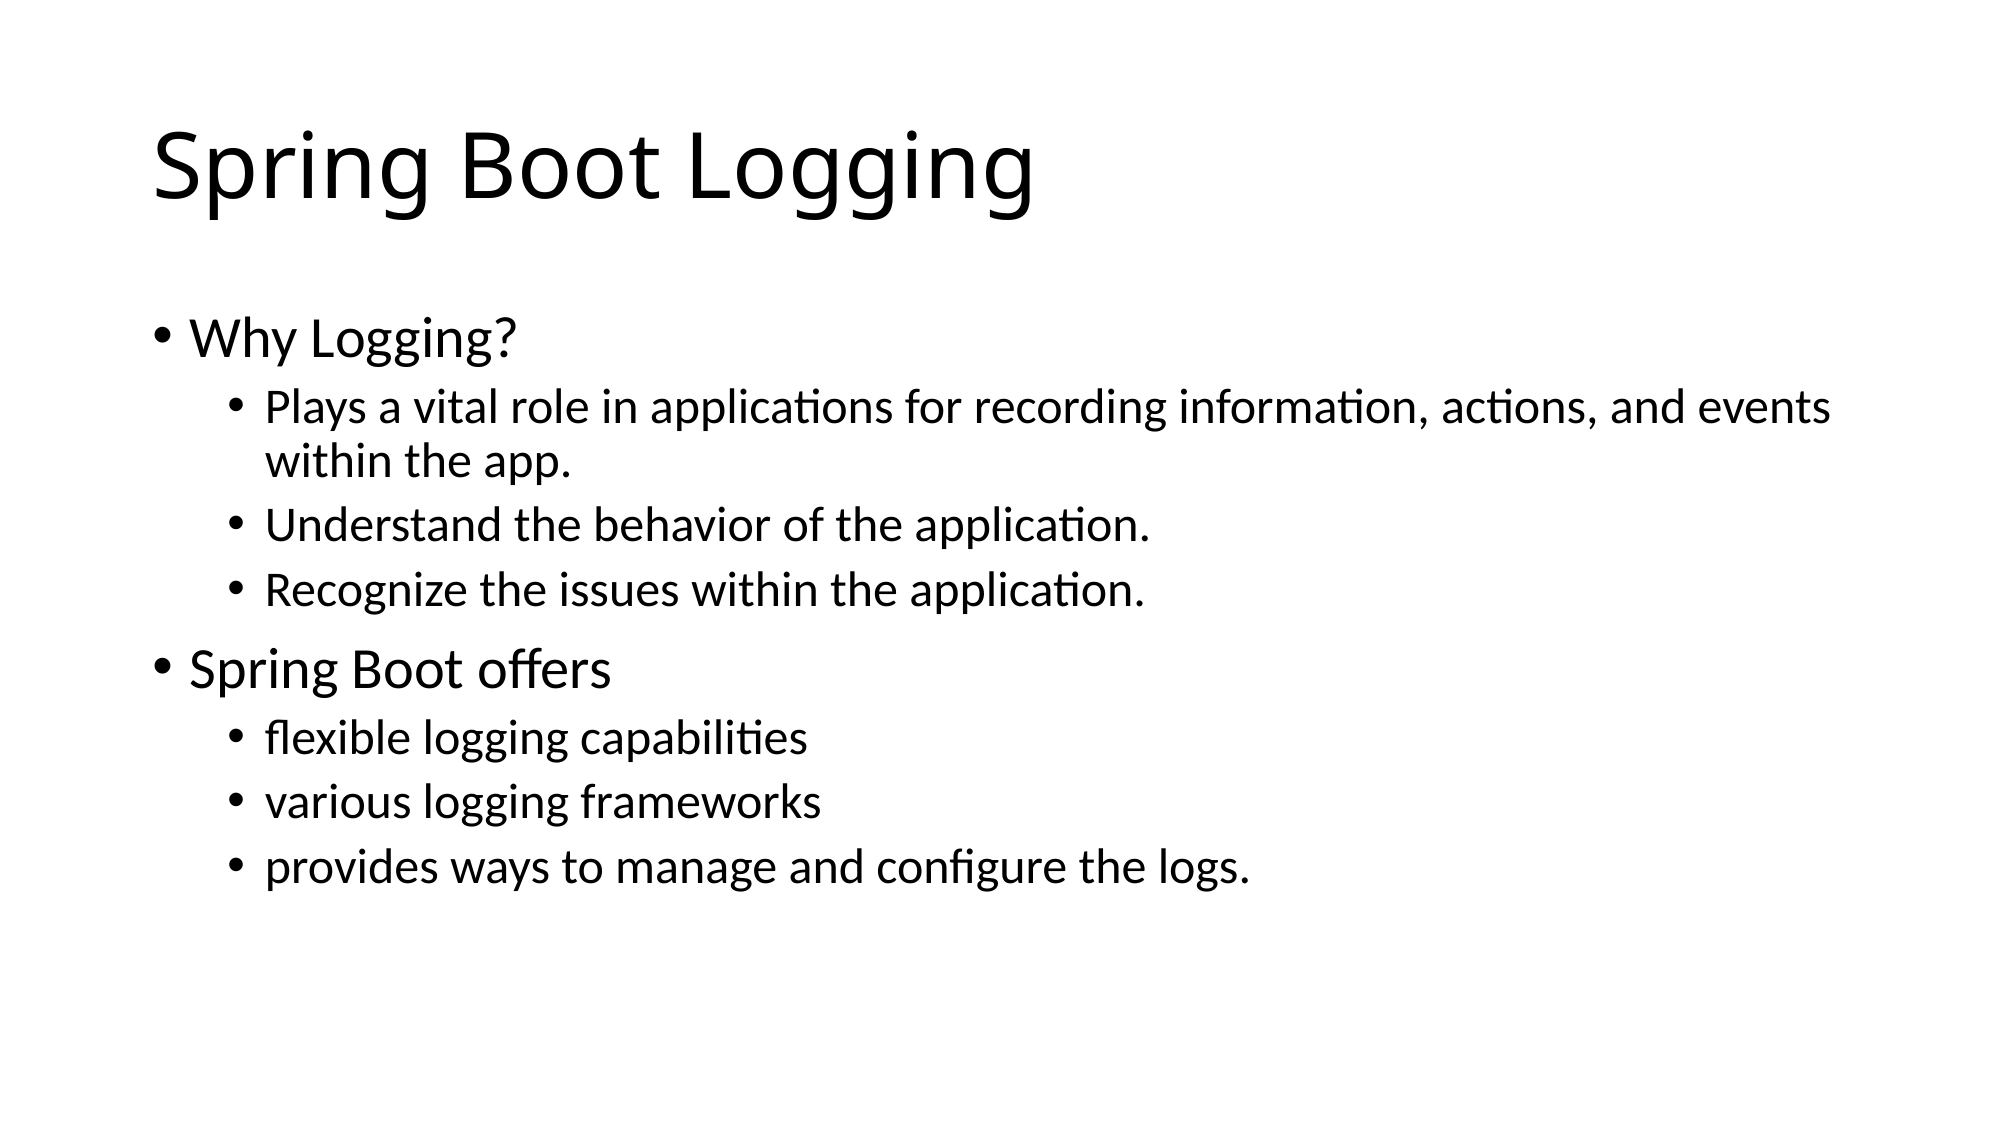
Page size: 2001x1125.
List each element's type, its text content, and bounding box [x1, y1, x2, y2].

title Spring Boot Logging [137, 59, 1863, 278]
list Why Logging? Plays a vital role in applications for recording information, actions, and events within the app. Understand the behavior of the application. Recognize the issues within the application. Spring Boot offers flexible logging capabilities various logging frameworks provides ways to manage and configure the logs. [137, 299, 1863, 1014]
